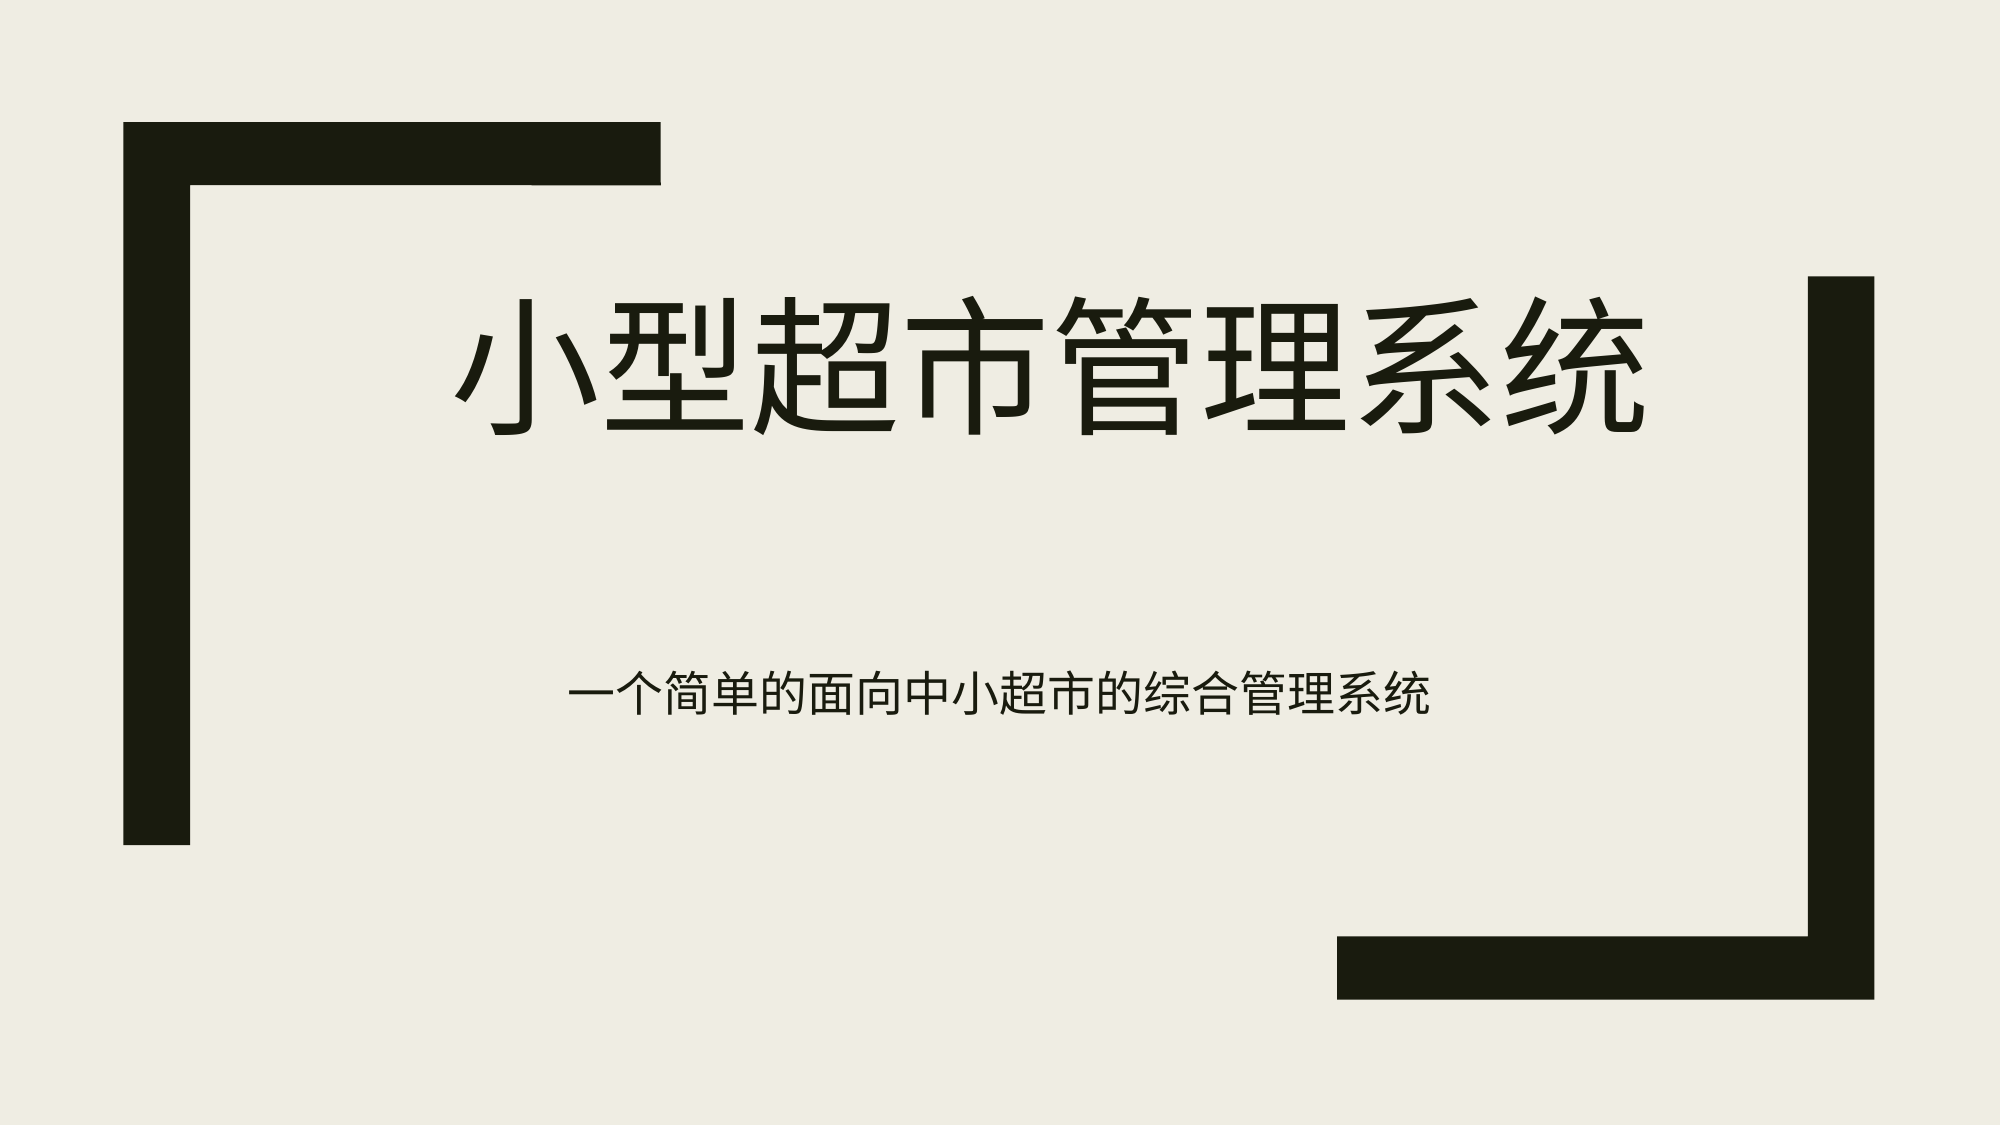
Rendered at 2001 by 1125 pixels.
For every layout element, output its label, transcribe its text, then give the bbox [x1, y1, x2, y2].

subtitle 一个简单的面向中小超市的综合管理系统 [439, 649, 1561, 828]
title 小型超市管理系统 [326, 231, 1774, 463]
